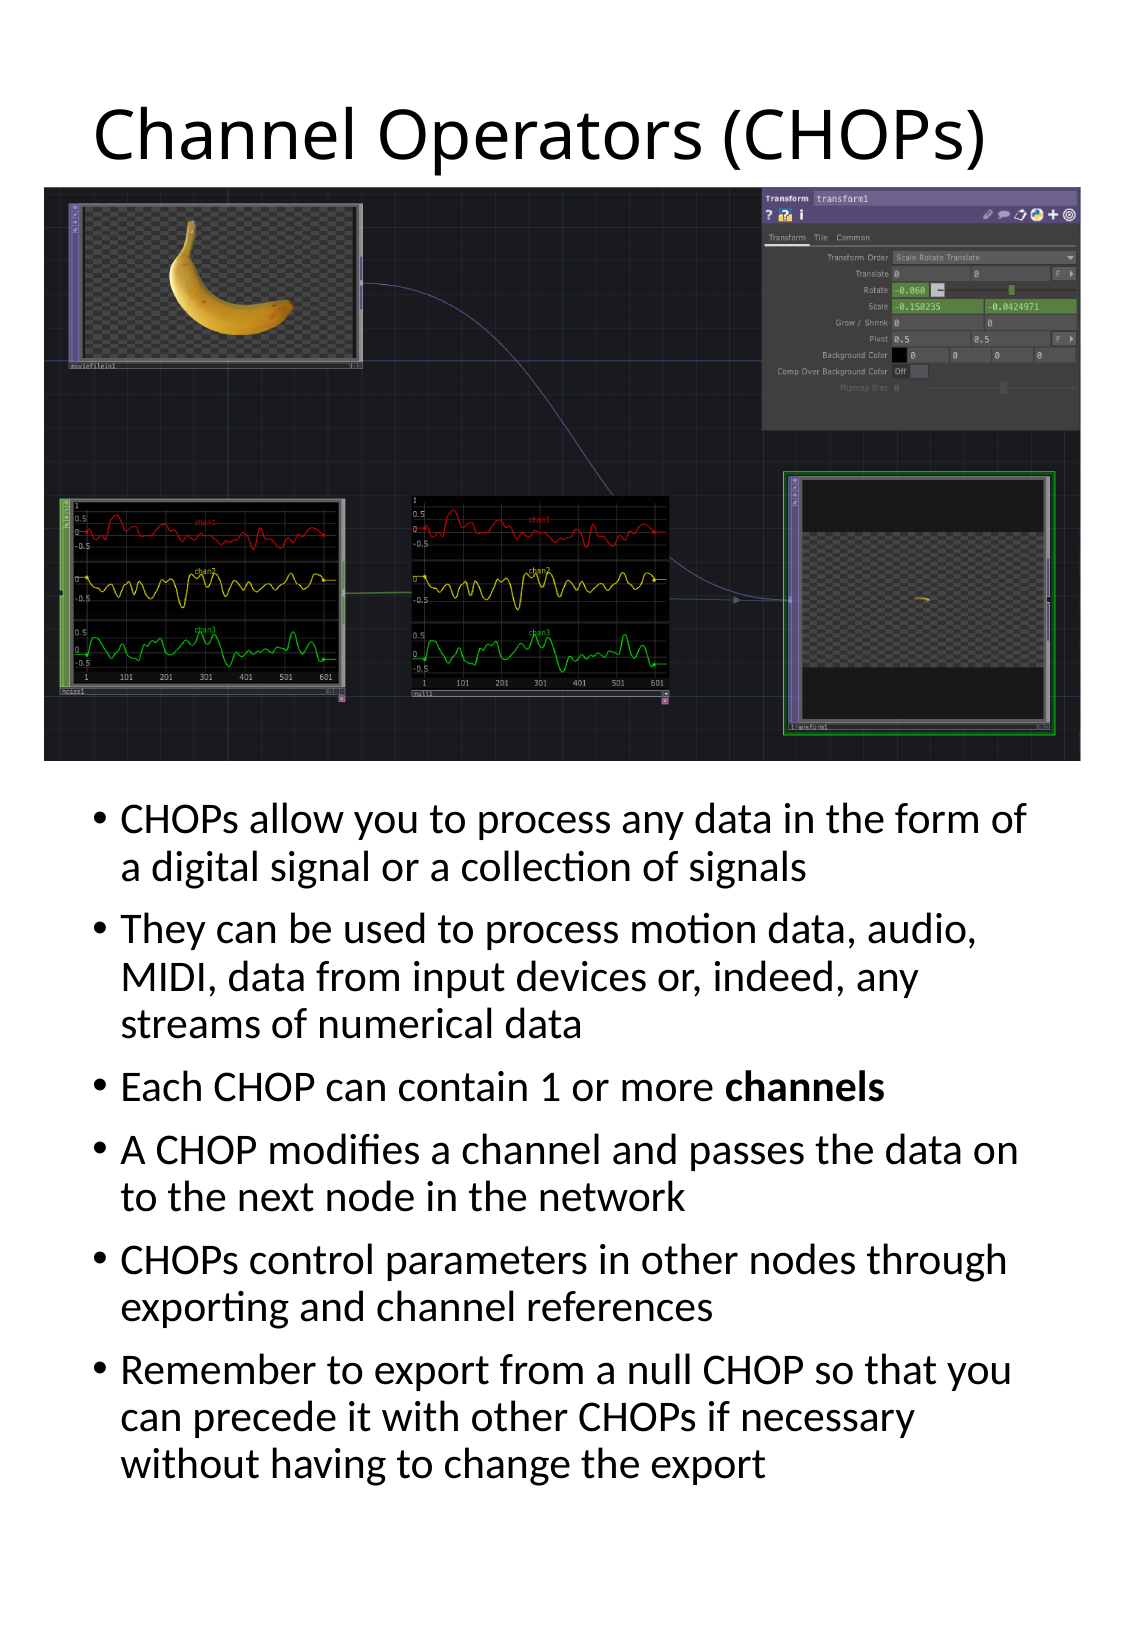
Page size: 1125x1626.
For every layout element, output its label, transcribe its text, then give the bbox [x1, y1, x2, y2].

title Channel Operators (CHOPs) [77, 86, 1048, 187]
picture [44, 187, 1081, 761]
list CHOPs allow you to process any data in the form of a digital signal or a collection of signals They can be used to process motion data, audio, MIDI, data from input devices or, indeed, any streams of numerical data Each CHOP can contain 1 or more channels A CHOP modifies a channel and passes the data on to the next node in the network CHOPs control parameters in other nodes through exporting and channel references Remember to export from a null CHOP so that you can precede it with other CHOPs if necessary without having to change the export [77, 788, 1048, 1520]
